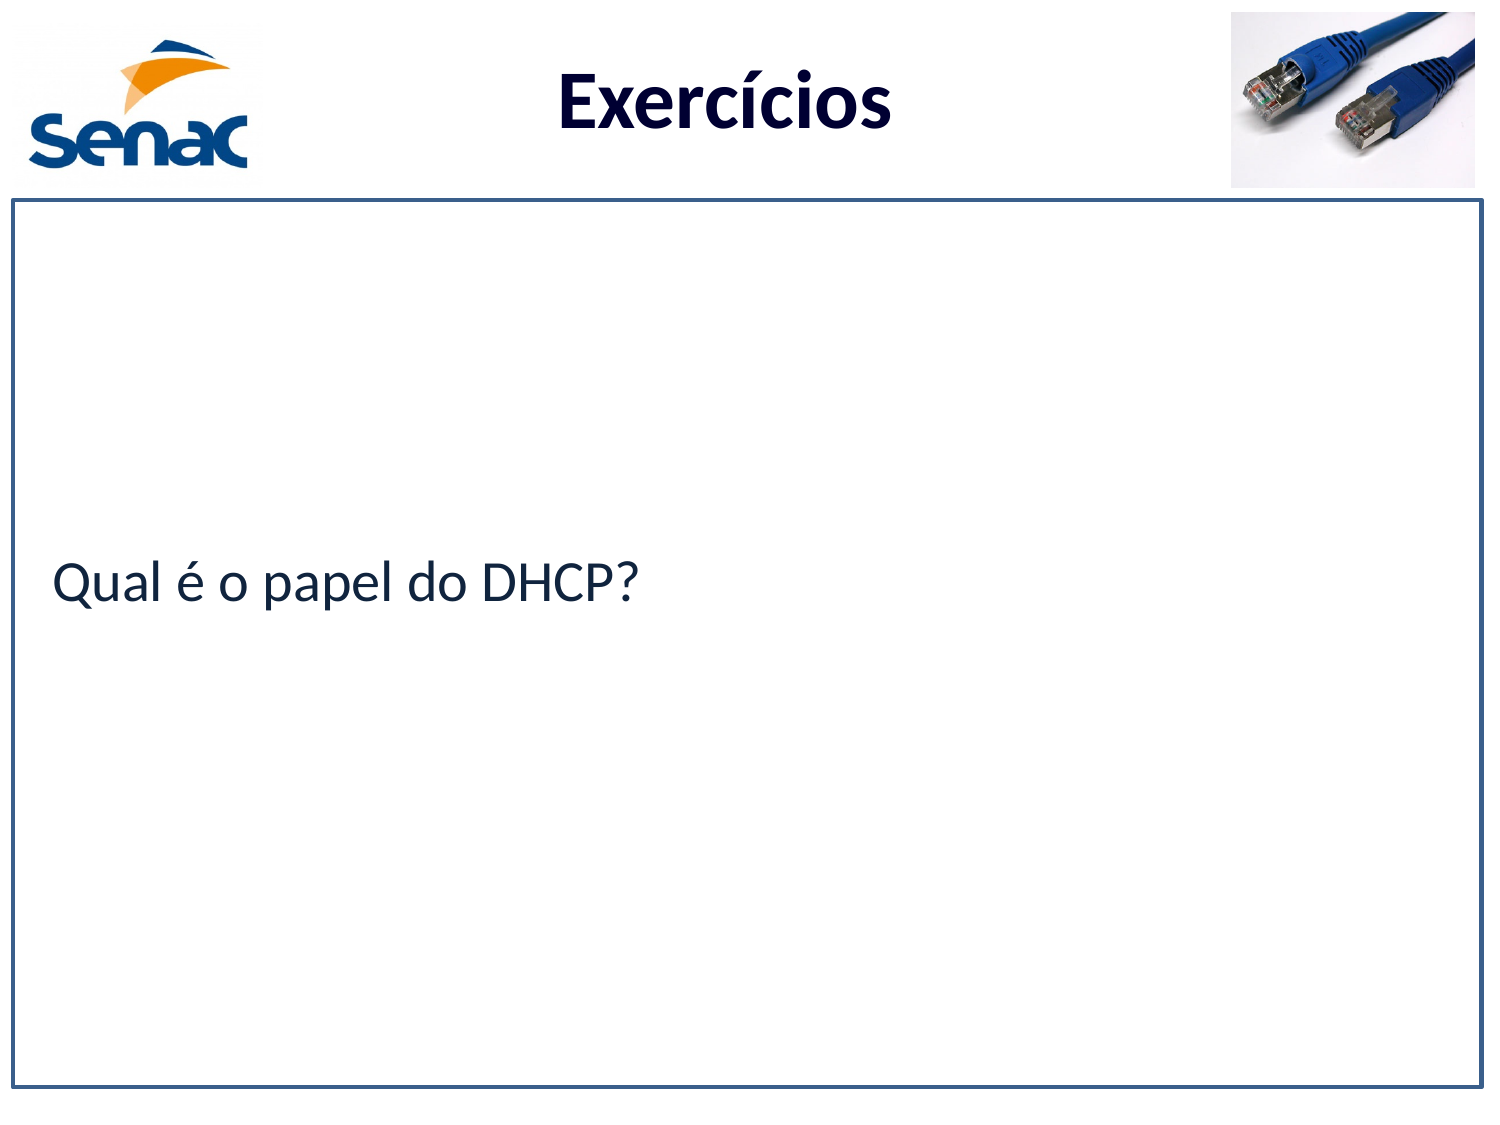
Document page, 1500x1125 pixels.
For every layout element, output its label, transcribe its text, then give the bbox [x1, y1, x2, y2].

text_box Qual é o papel do DHCP? [37, 535, 1450, 666]
text_box [11, 198, 1484, 1089]
picture [1231, 12, 1476, 188]
text_box Exercícios [324, 37, 1125, 153]
picture [12, 23, 263, 188]
